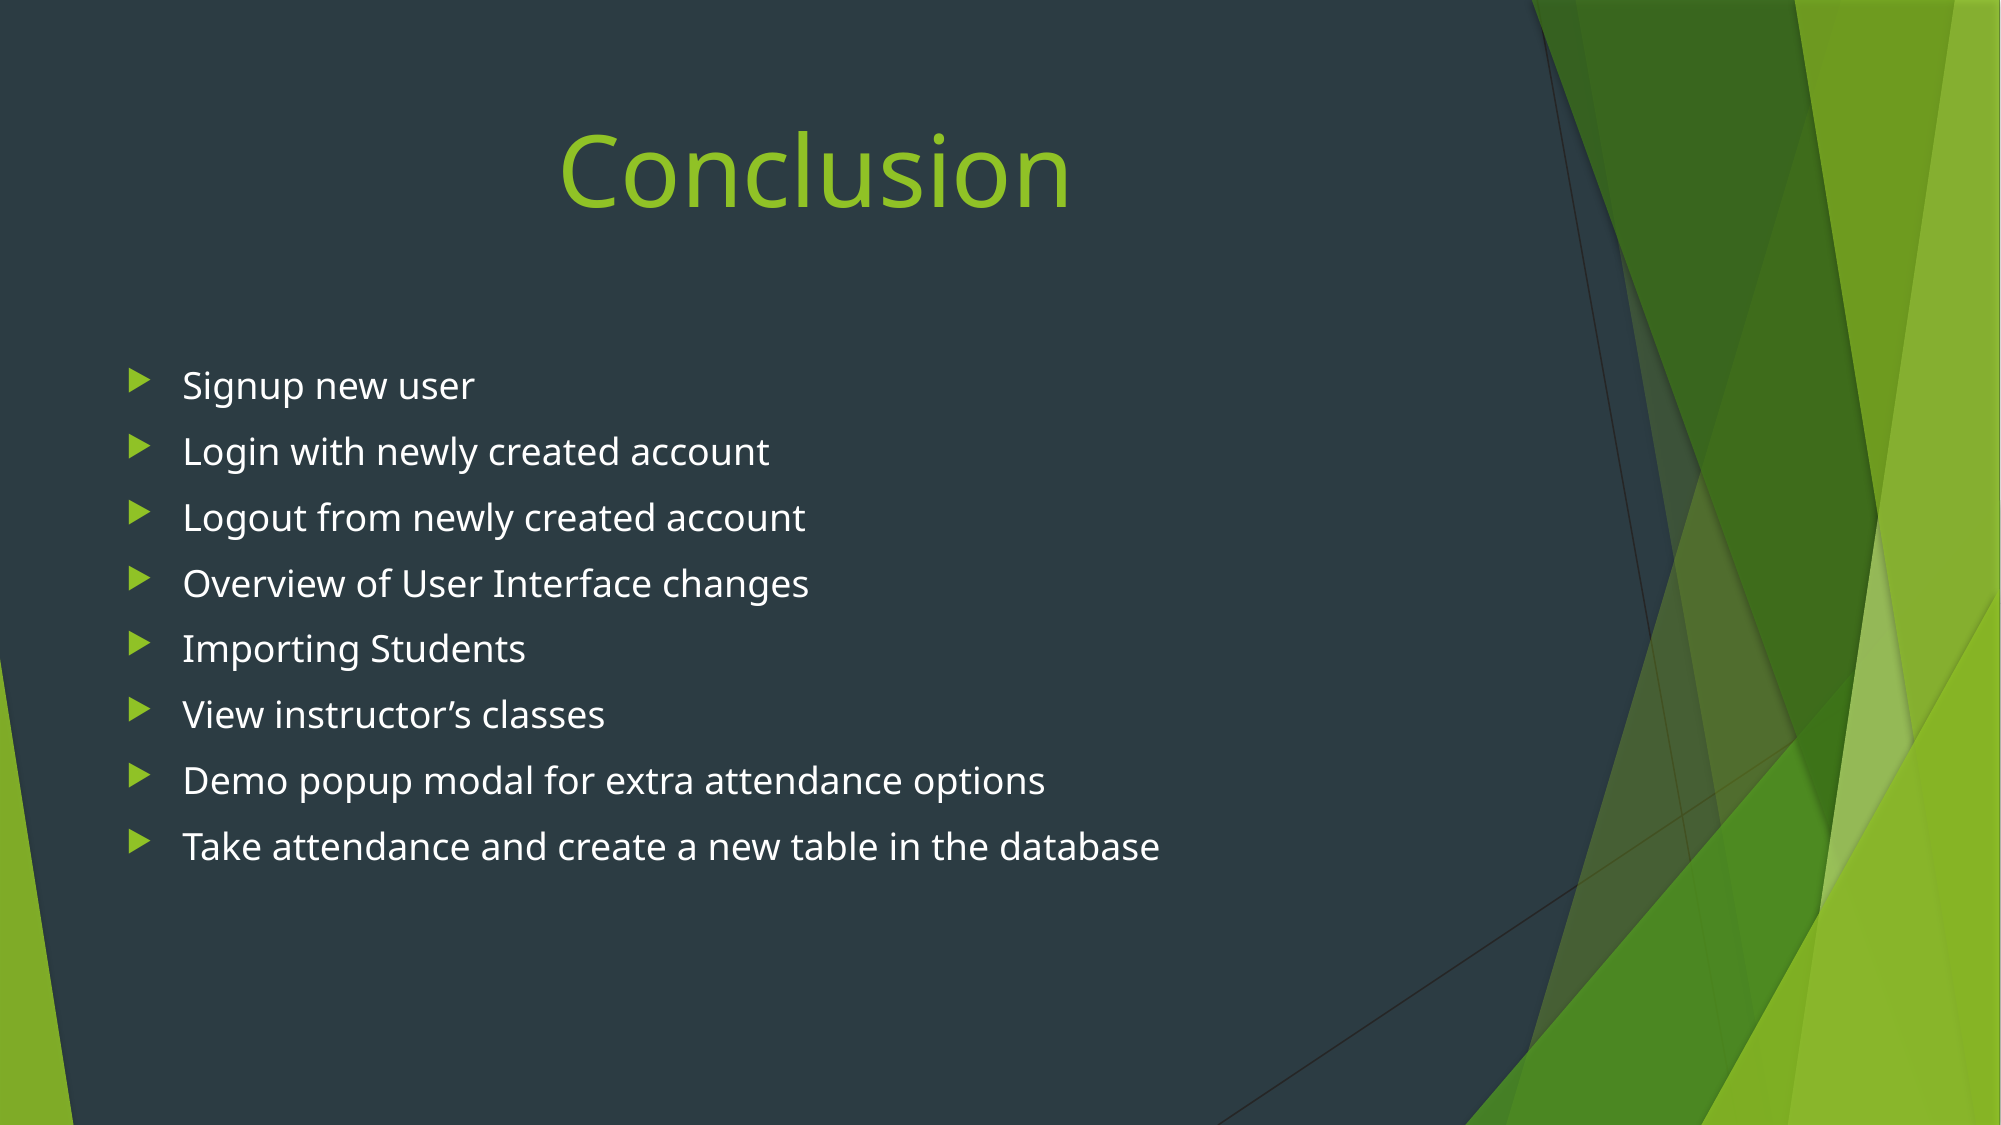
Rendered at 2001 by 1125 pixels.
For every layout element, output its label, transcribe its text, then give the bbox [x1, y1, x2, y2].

title Conclusion [111, 99, 1522, 317]
list Signup new user Login with newly created account Logout from newly created account Overview of User Interface changes Importing Students View instructor’s classes Demo popup modal for extra attendance options Take attendance and create a new table in the database [111, 354, 1522, 992]
